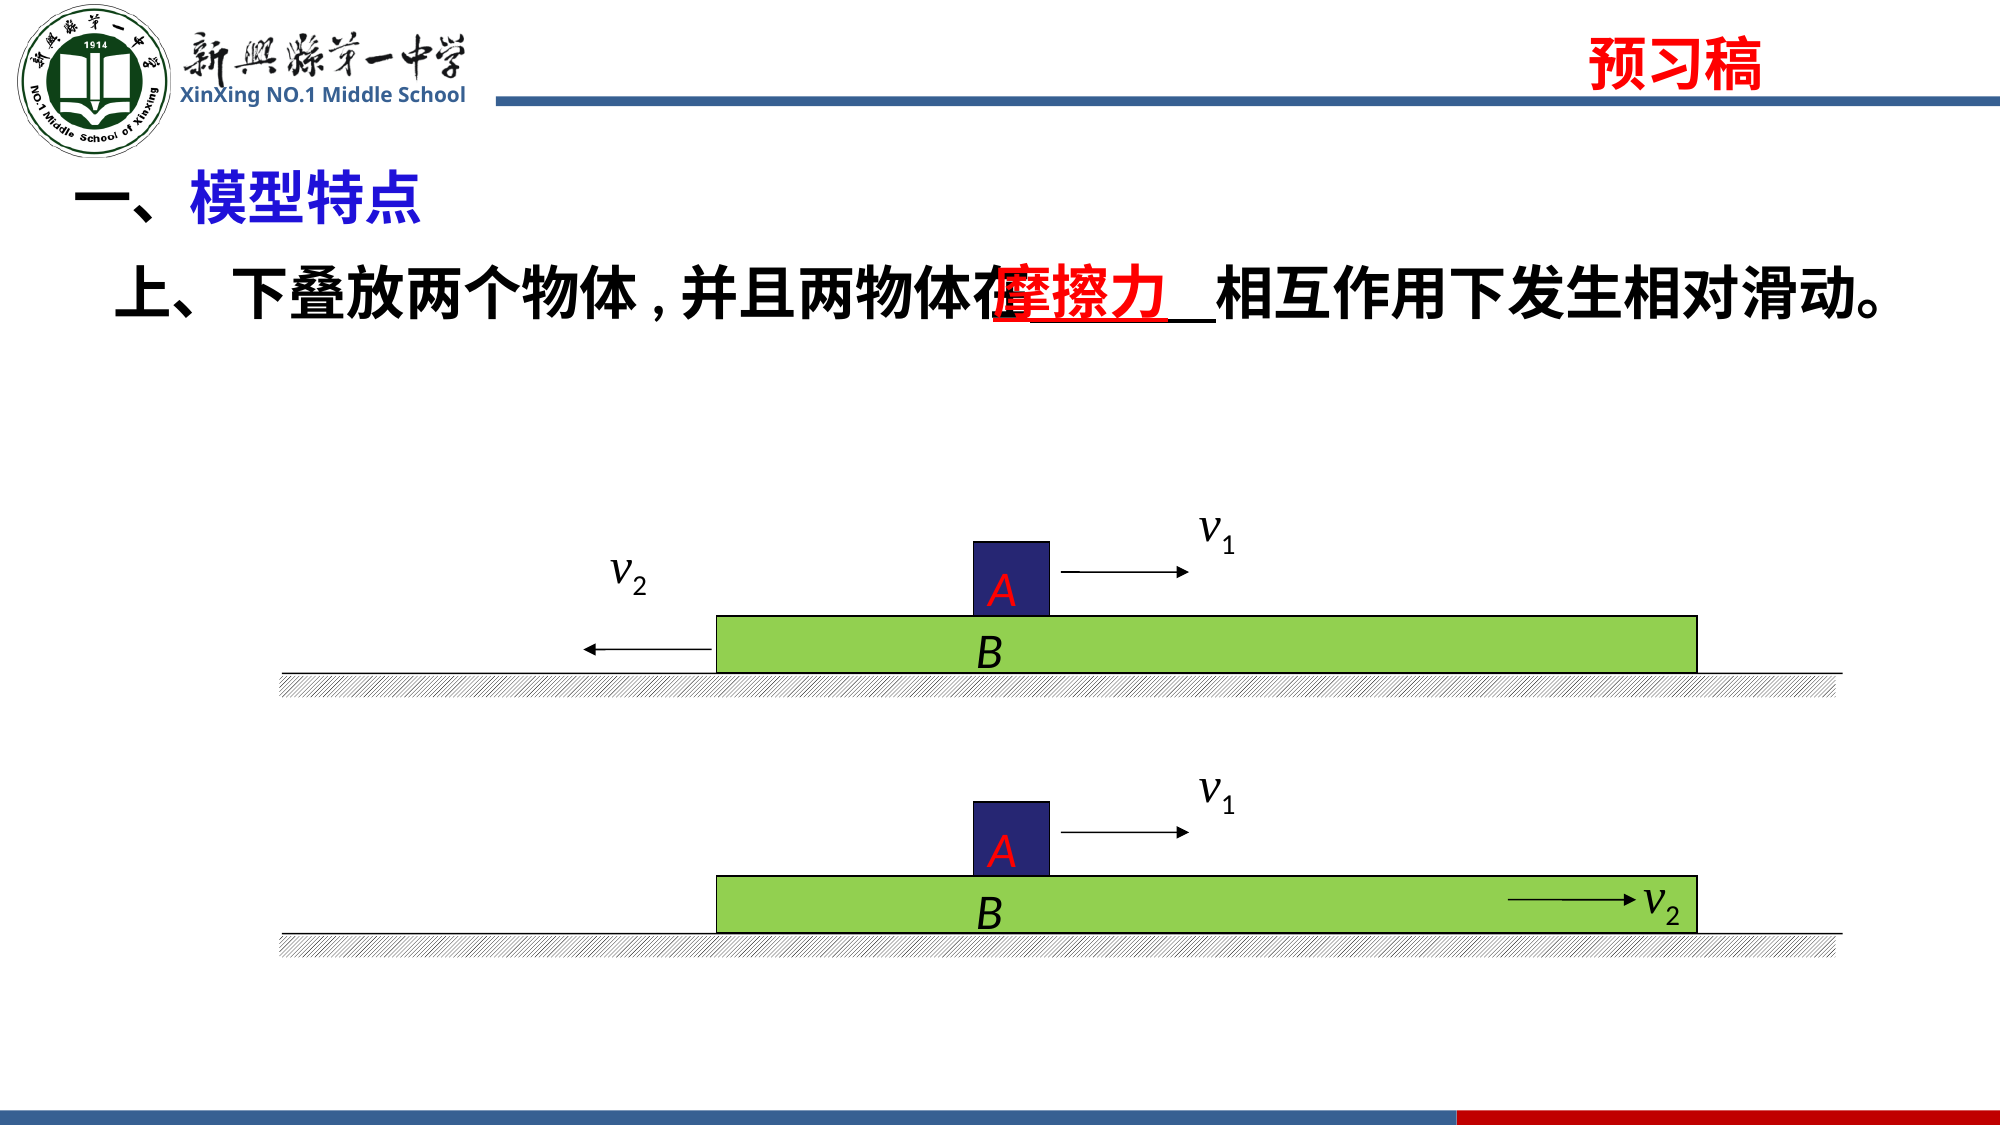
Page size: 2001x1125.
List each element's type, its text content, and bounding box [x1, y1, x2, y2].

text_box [1697, 673, 1843, 698]
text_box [1060, 491, 1298, 599]
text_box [973, 542, 1050, 616]
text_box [716, 616, 1697, 709]
picture [183, 31, 491, 88]
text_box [1060, 752, 1298, 860]
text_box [279, 933, 716, 958]
text_box 摩擦力 [978, 247, 1305, 333]
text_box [716, 541, 1697, 616]
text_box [583, 533, 712, 650]
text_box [716, 801, 1697, 876]
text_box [973, 802, 1050, 876]
text_box 一、模型特点 上、下叠放两个物体,并且两物体在 相互作用下发生相对滑动。 [50, 149, 1973, 408]
text_box 预习稿 [1573, 19, 1972, 105]
text_box v2 [1697, 863, 1709, 933]
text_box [716, 876, 1697, 970]
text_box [1697, 933, 1843, 958]
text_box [279, 673, 716, 698]
picture [17, 4, 171, 158]
